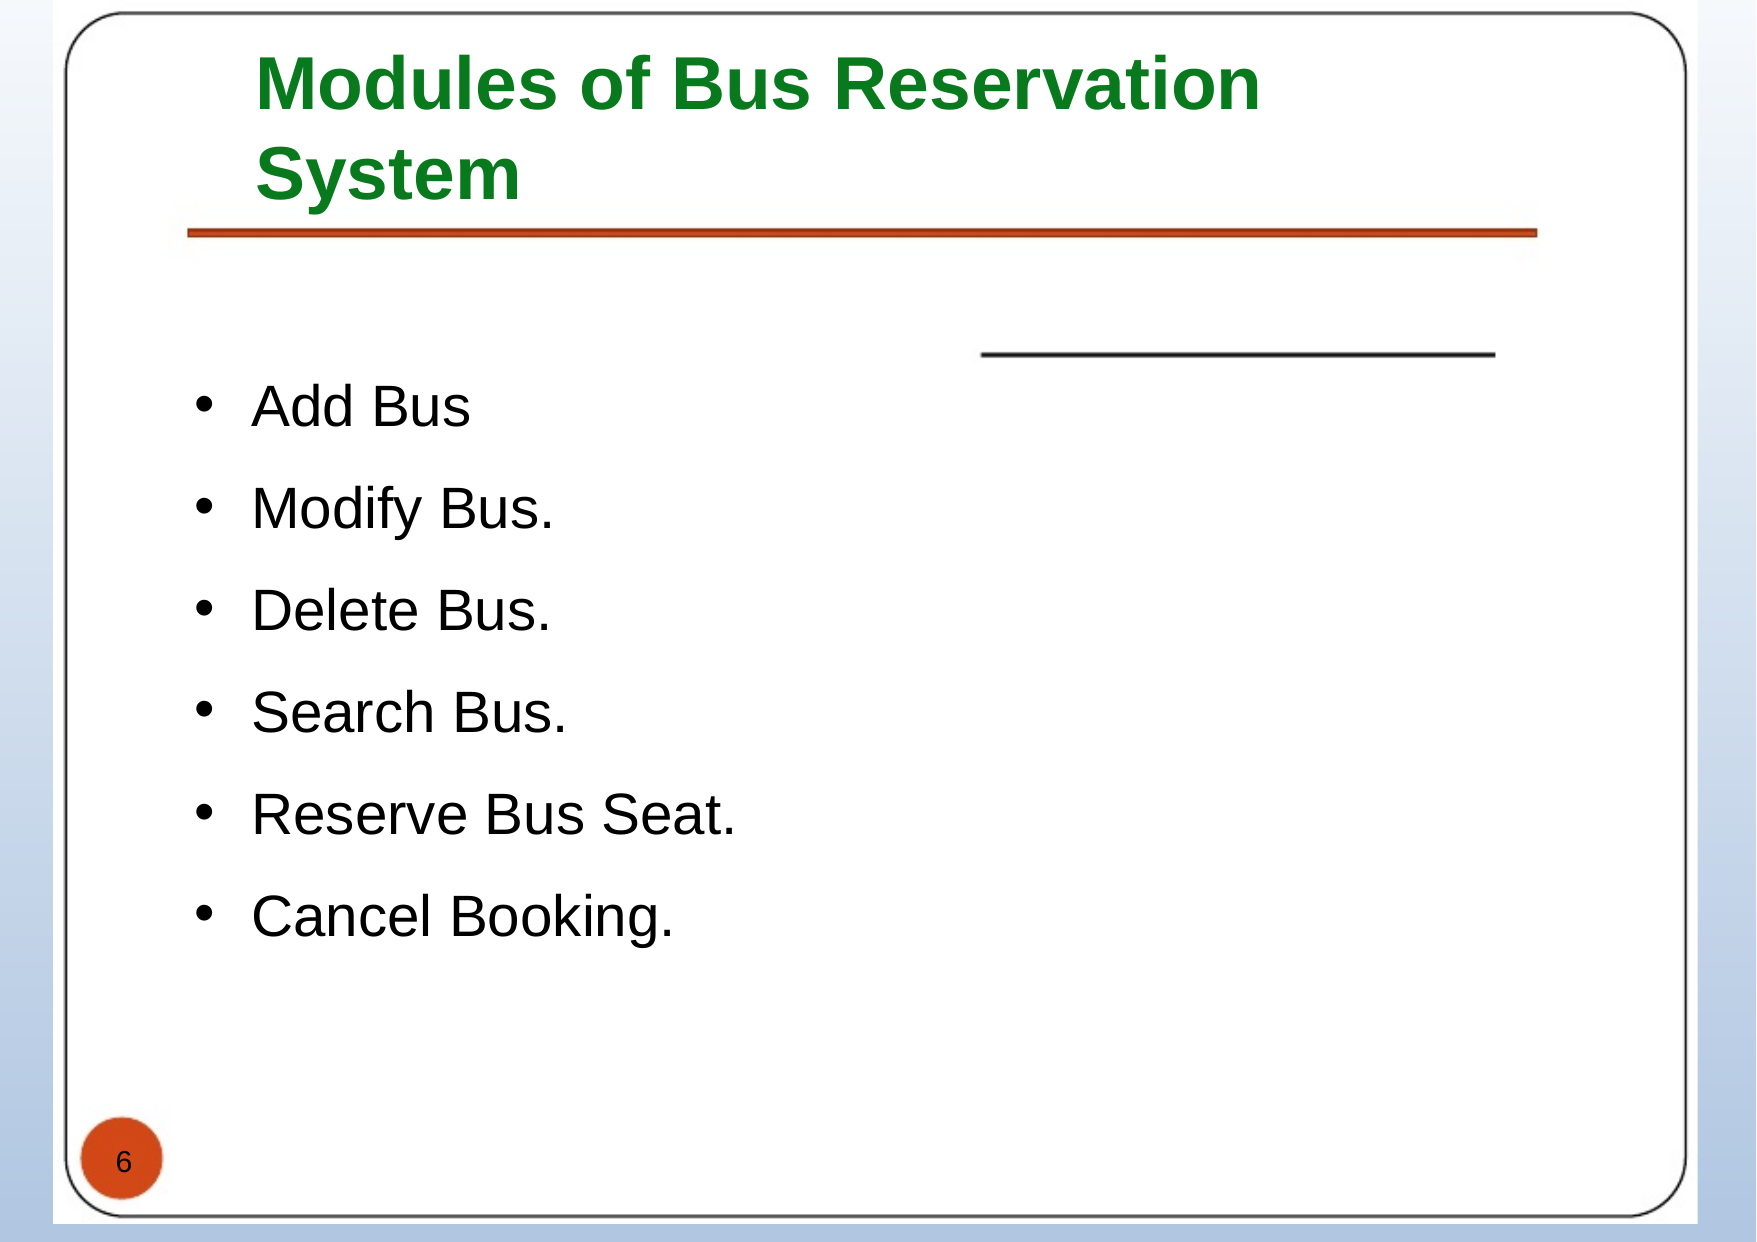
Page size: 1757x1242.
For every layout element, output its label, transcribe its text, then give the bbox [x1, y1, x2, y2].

title Modules of Bus Reservation System [253, 32, 1391, 289]
text_box Add Bus Modify Bus. Delete Bus. Search Bus. Reserve Bus Seat. Cancel Booking. [194, 289, 1560, 1111]
text_box 6 [109, 1144, 140, 1179]
text_box [53, 0, 1698, 1224]
